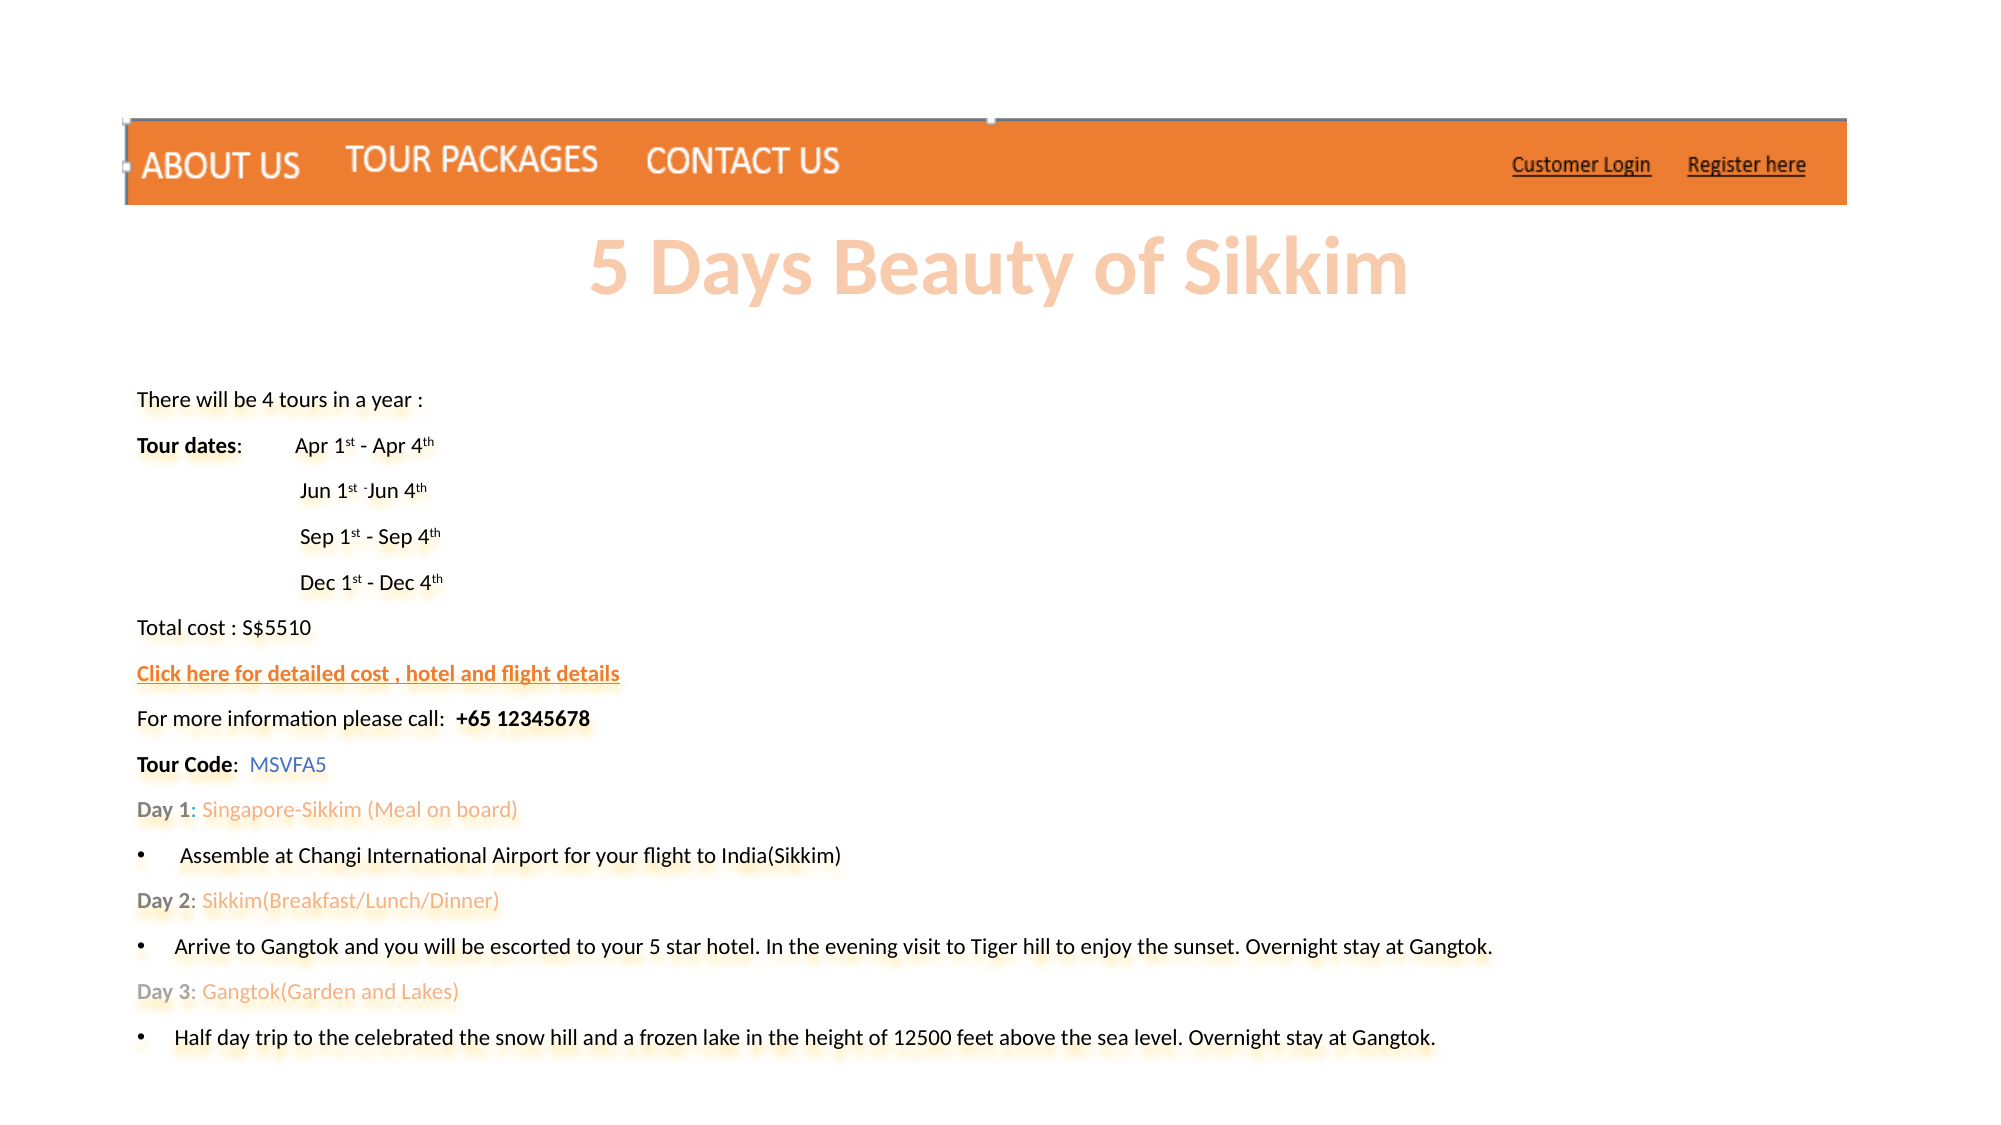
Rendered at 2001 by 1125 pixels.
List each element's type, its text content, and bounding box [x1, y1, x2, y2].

list There will be 4 tours in a year : Tour dates: Apr 1st - Apr 4th Jun 1st -Jun 4th Sep 1st - Sep 4th Dec 1st - Dec 4th Total cost : S$5510 Click here for detailed cost , hotel and flight details For more information please call: +65 12345678 Tour Code: MSVFA5 Day 1: Singapore-Sikkim (Meal on board) Assemble at Changi International Airport for your flight to India(Sikkim) Day 2: Sikkim(Breakfast/Lunch/Dinner) Arrive to Gangtok and you will be escorted to your 5 star hotel. In the evening visit to Tiger hill to enjoy the sunset. Overnight stay at Gangtok. Day 3: Gangtok(Garden and Lakes) Half day trip to the celebrated the snow hill and a frozen lake in the height of 12500 feet above the sea level. Overnight stay at Gangtok. [122, 380, 1848, 1095]
picture [122, 118, 1848, 205]
text_box 5 Days Beauty of Sikkim [573, 205, 1427, 320]
